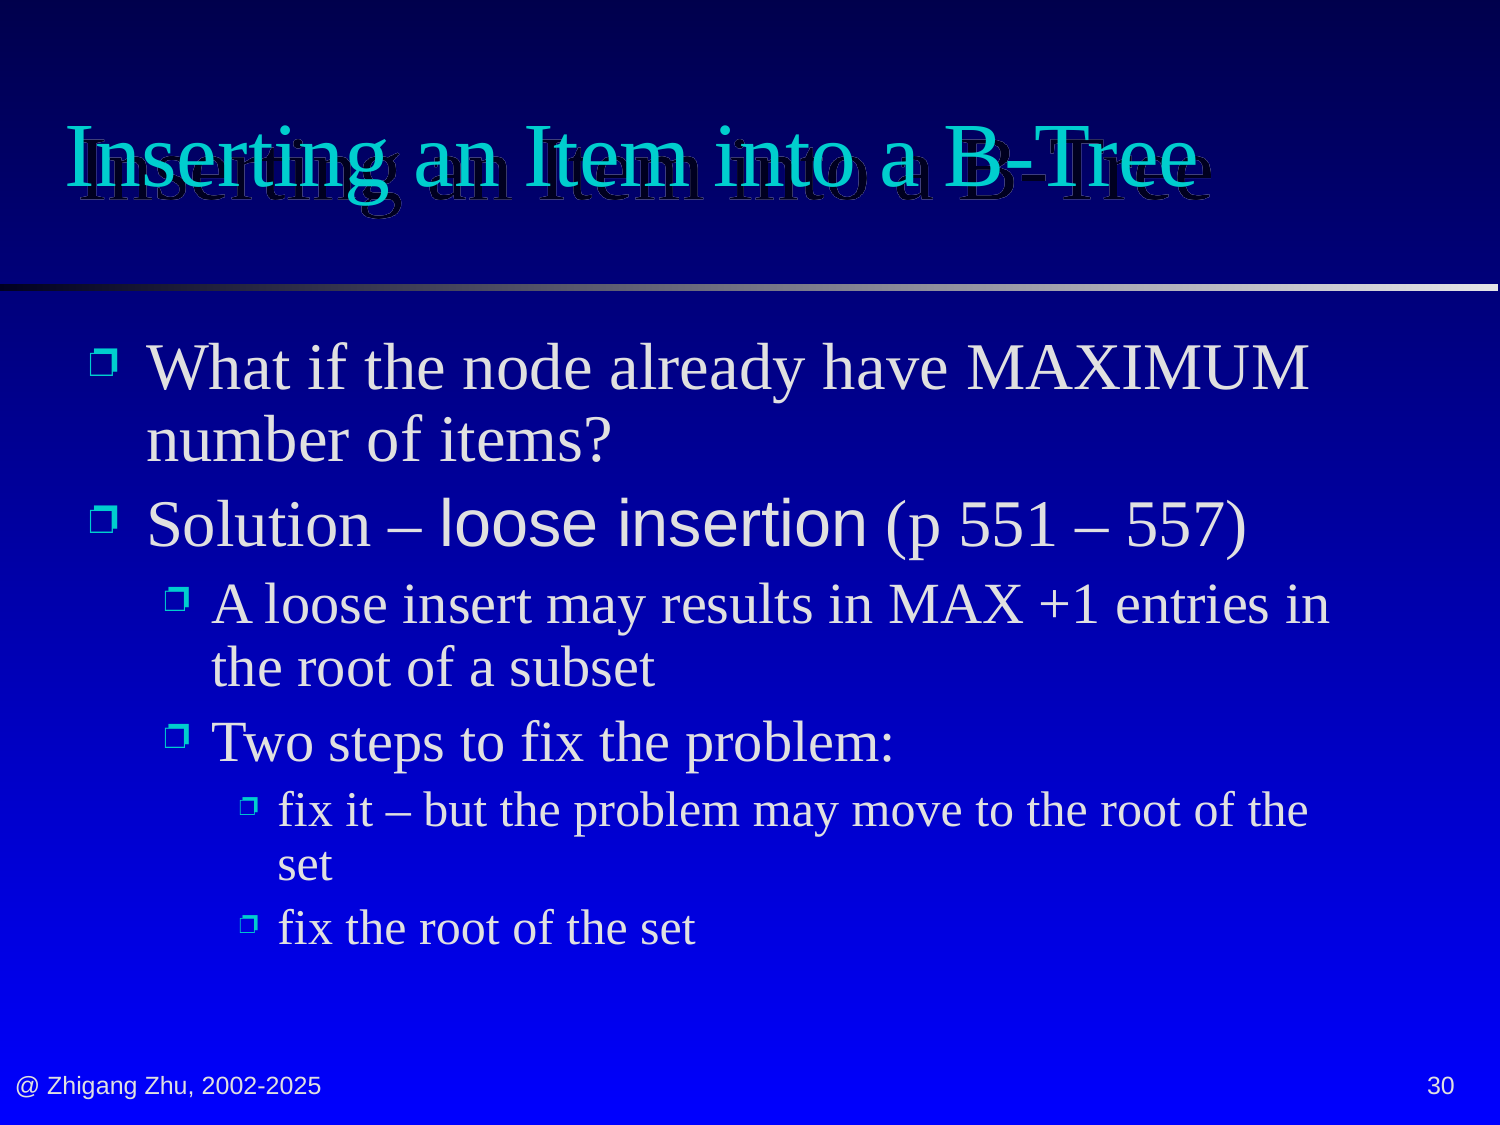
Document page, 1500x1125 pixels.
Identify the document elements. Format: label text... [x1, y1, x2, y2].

title Inserting an Item into a B-Tree [49, 55, 1326, 245]
list What if the node already have MAXIMUM number of items? Solution – loose insertion (p 551 – 557) A loose insert may results in MAX +1 entries in the root of a subset Two steps to fix the problem: fix it – but the problem may move to the root of the set fix the root of the set [74, 324, 1388, 1001]
